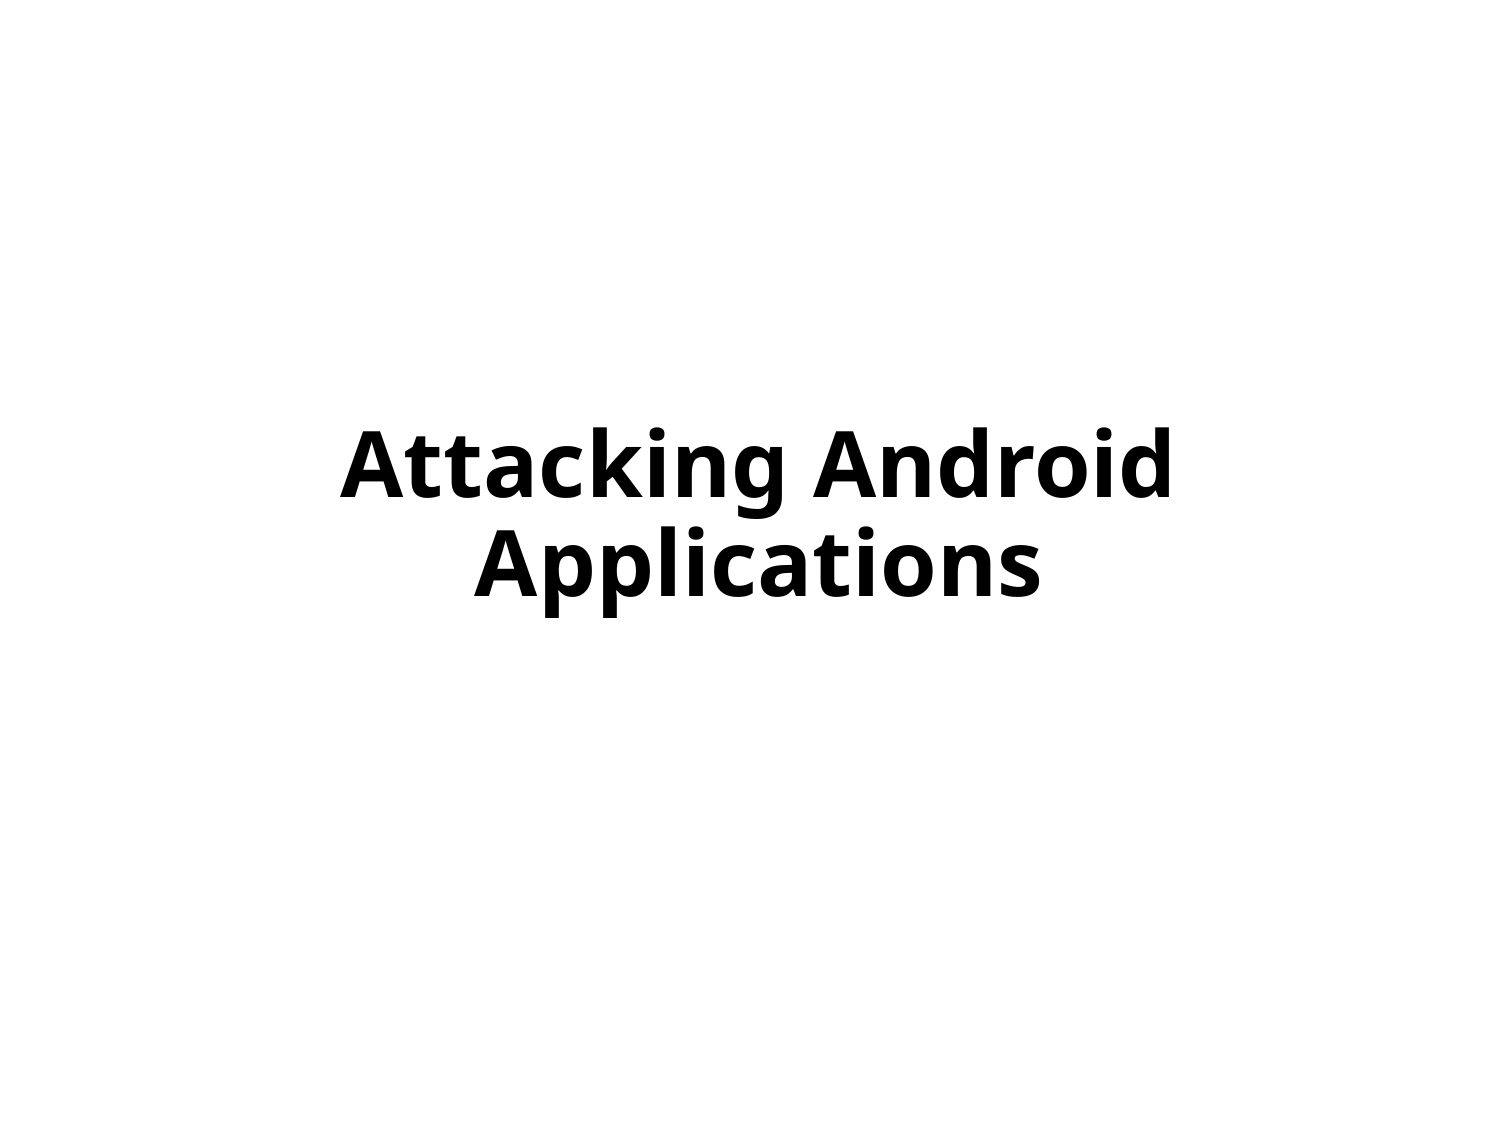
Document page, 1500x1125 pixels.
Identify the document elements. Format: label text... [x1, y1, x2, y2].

title Attacking Android Applications [112, 408, 1406, 627]
